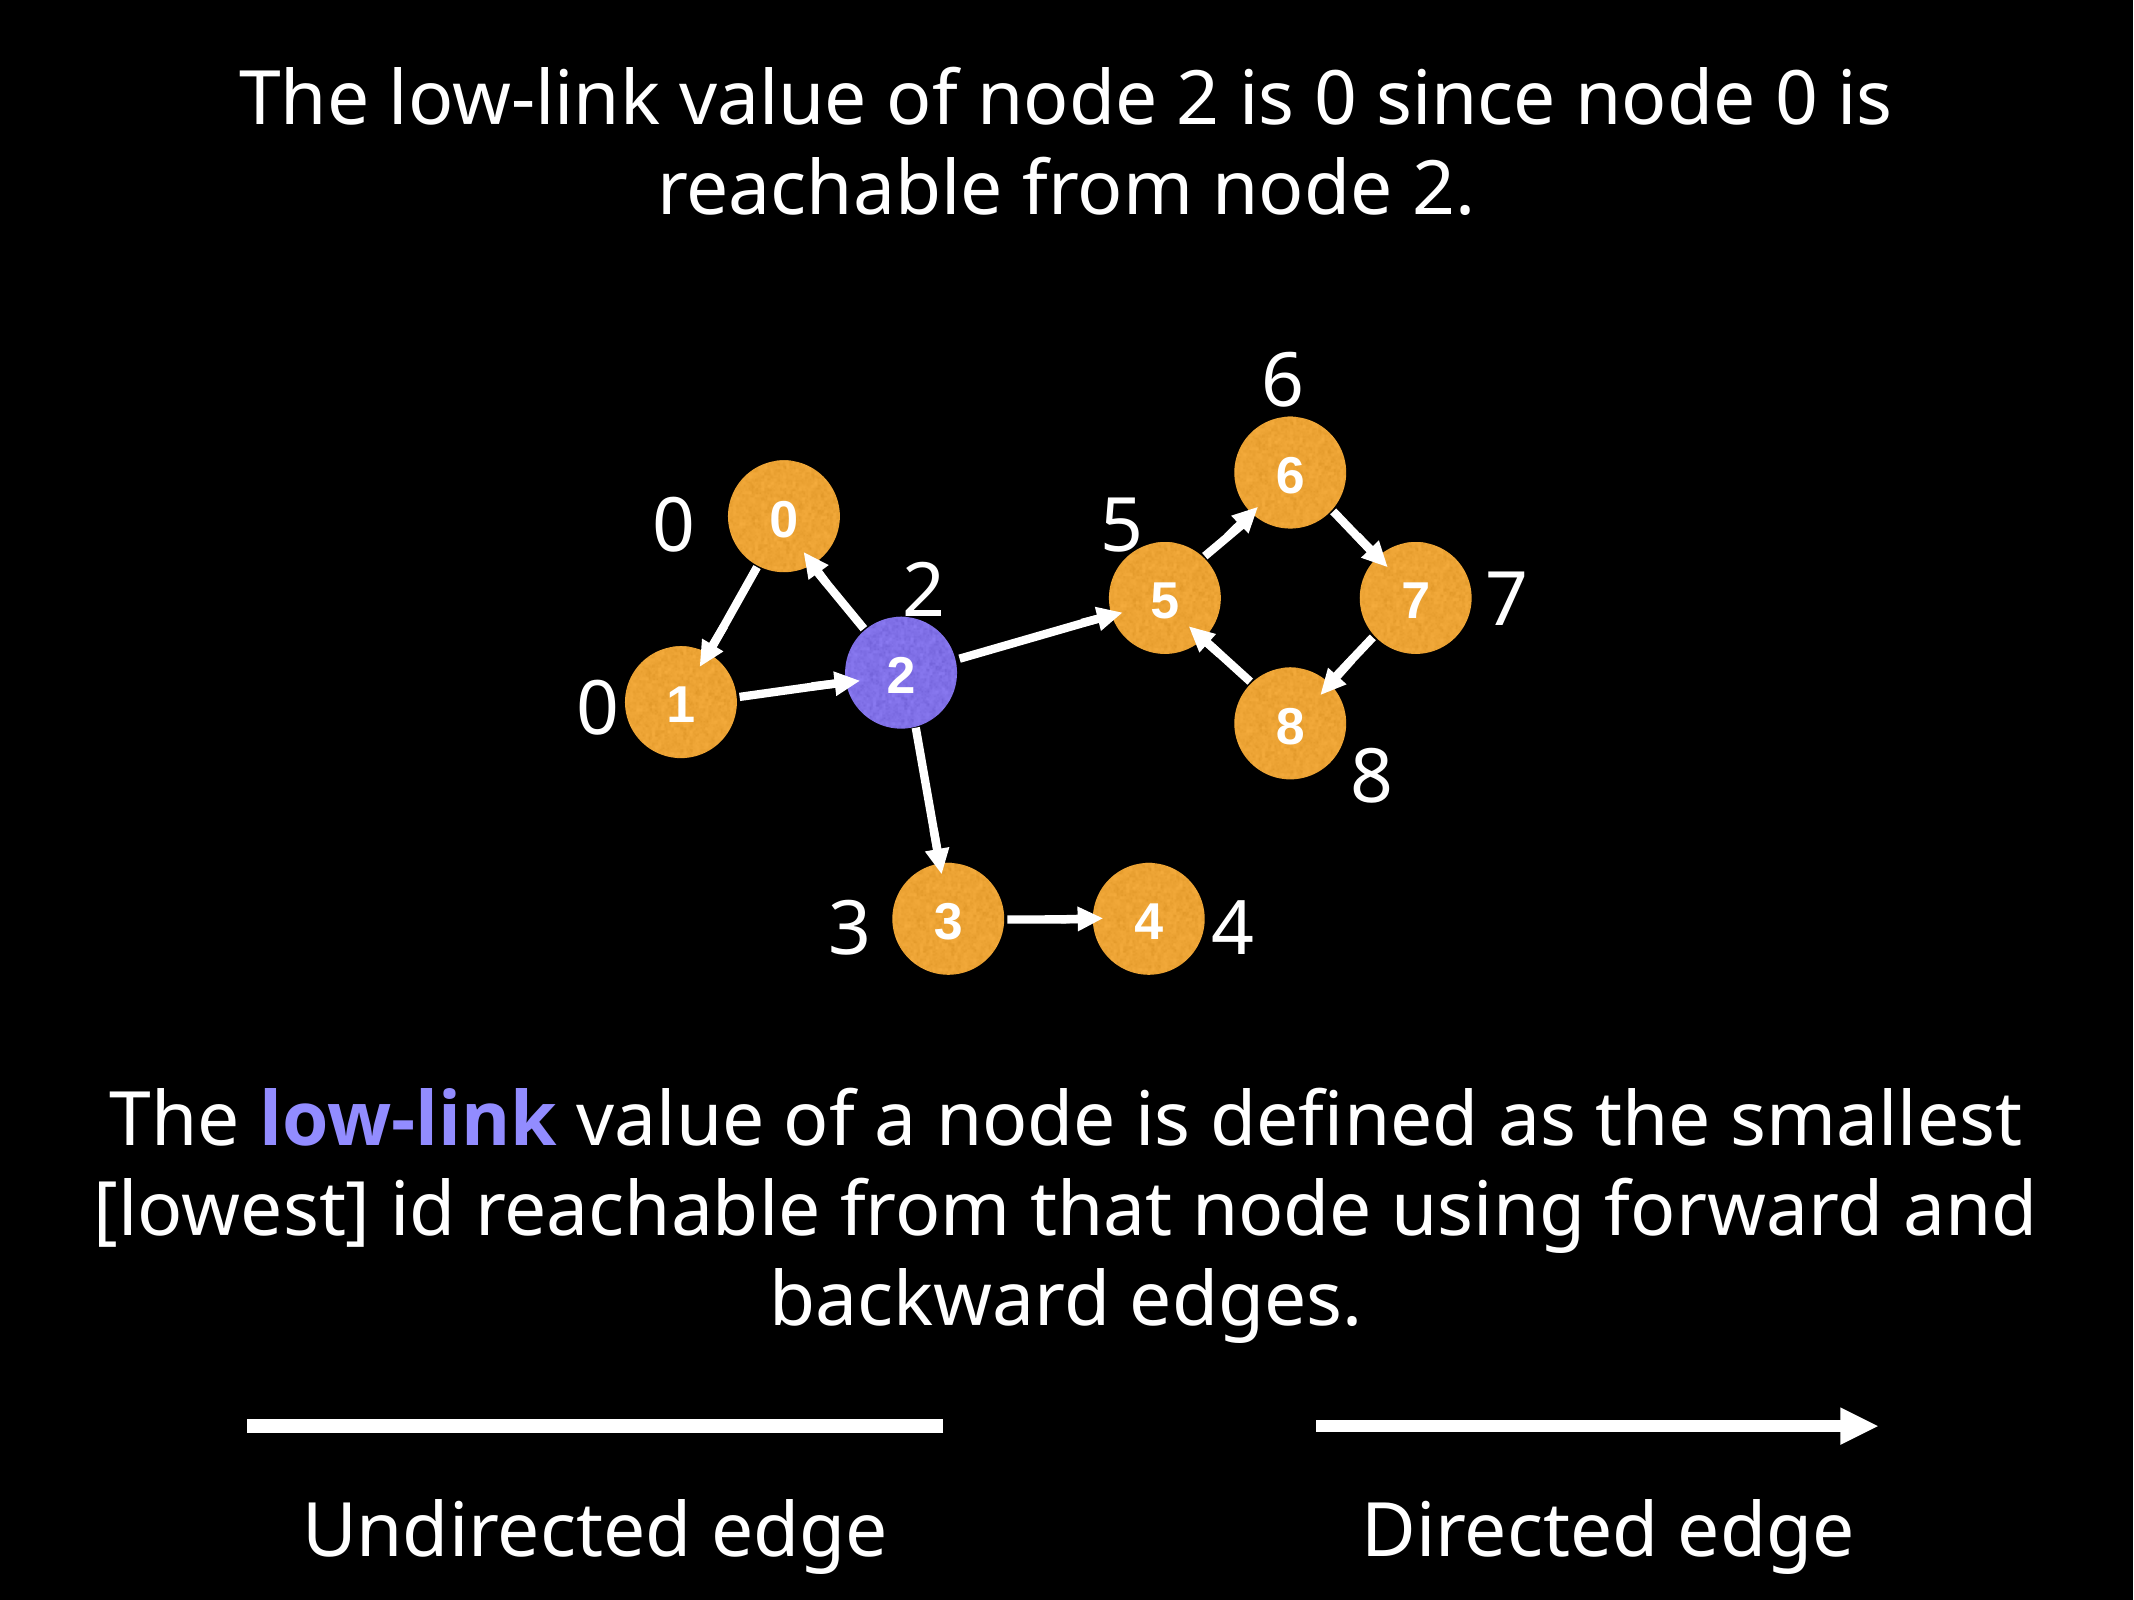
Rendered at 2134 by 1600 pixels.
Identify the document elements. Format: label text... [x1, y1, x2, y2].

text_box Directed edge [1353, 1472, 1864, 1580]
text_box The low-link value of node 2 is 0 since node 0 is reachable from node 2. [161, 41, 1972, 238]
text_box 0 [567, 651, 624, 758]
text_box Undirected edge [293, 1472, 897, 1580]
text_box 7 [1476, 542, 1537, 649]
text_box [1316, 1419, 1878, 1433]
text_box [624, 416, 1472, 976]
text_box 6 [1253, 323, 1313, 416]
text_box The low-link value of a node is defined as the smallest [lowest] id reachable from that node using forward and backward edges. [9, 1061, 2124, 1349]
